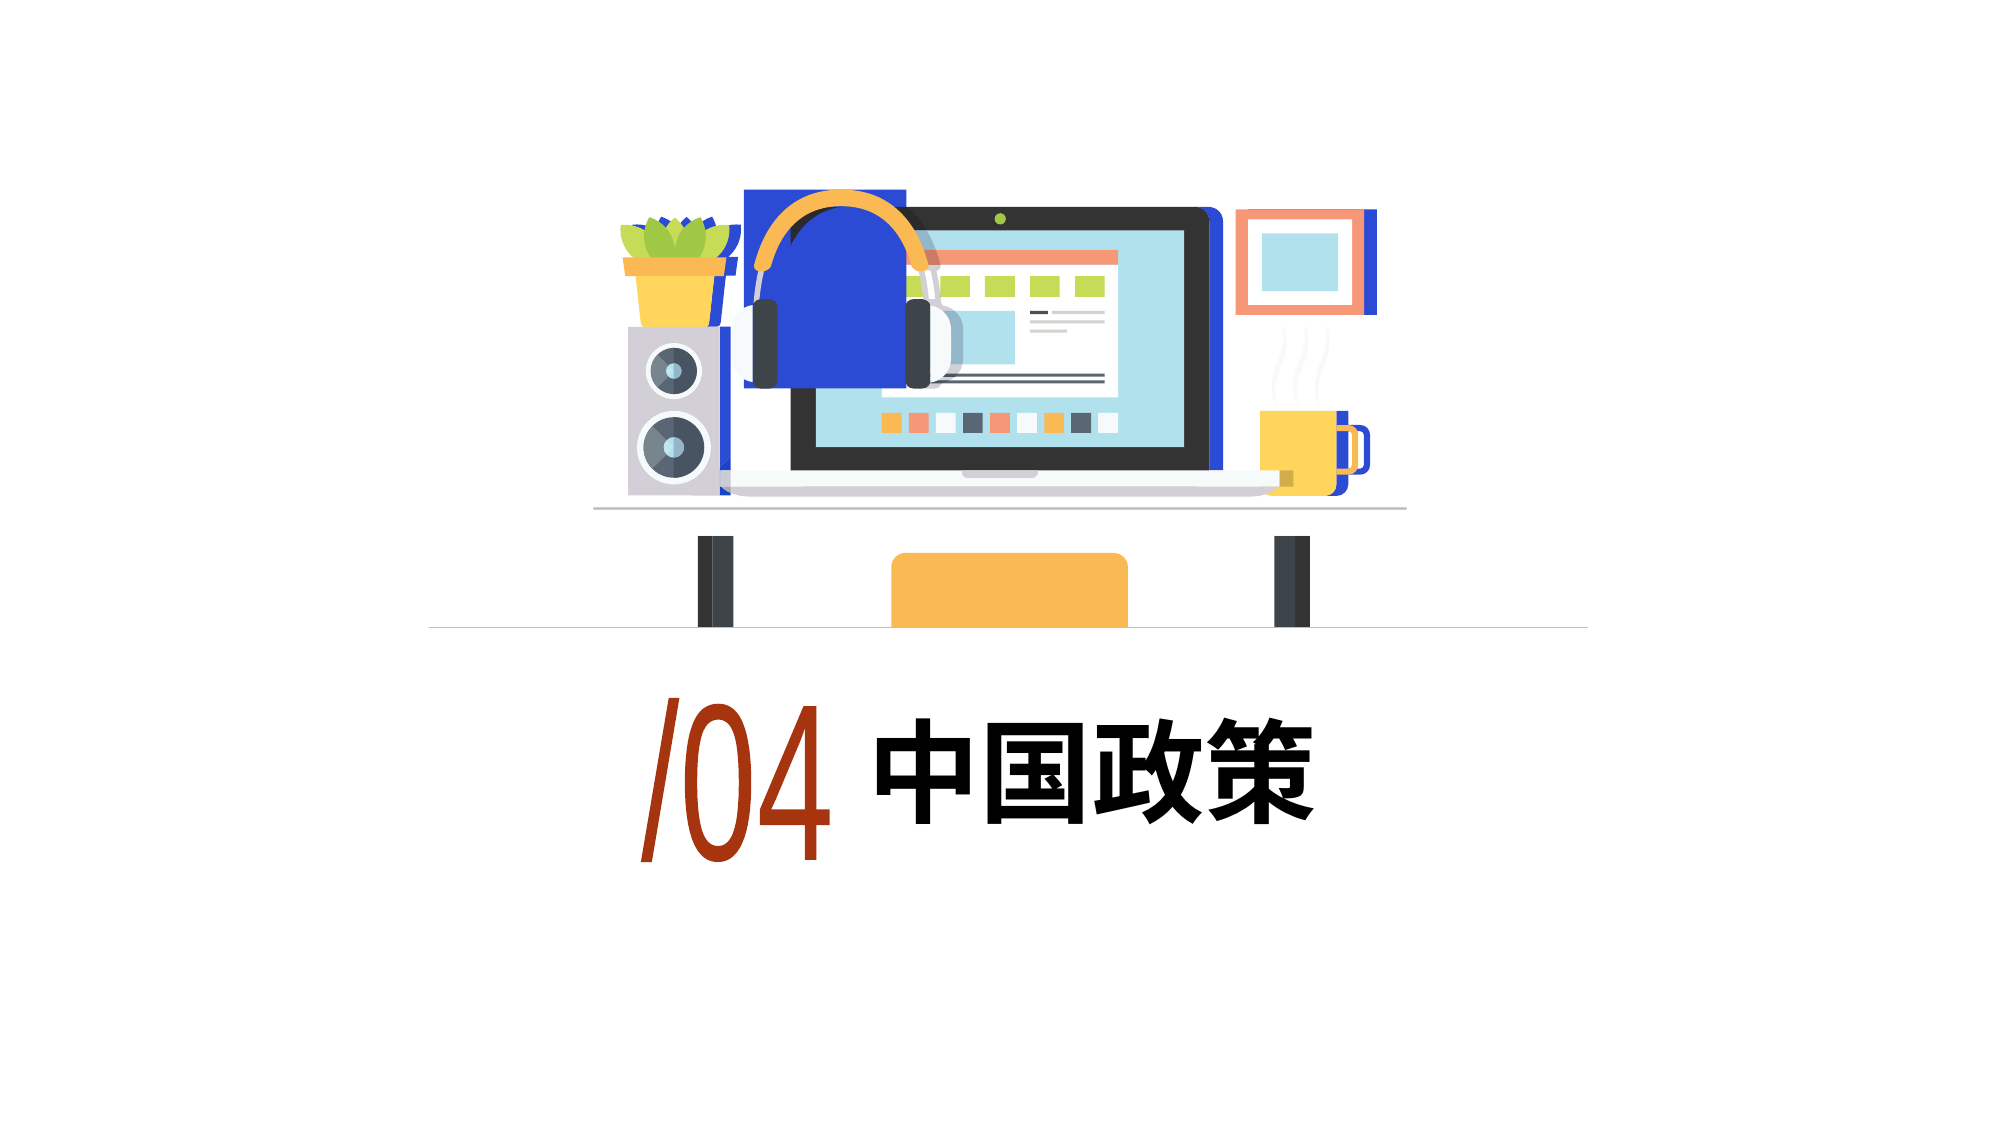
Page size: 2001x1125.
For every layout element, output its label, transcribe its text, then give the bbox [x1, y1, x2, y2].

title 中国政策 [851, 739, 1341, 847]
